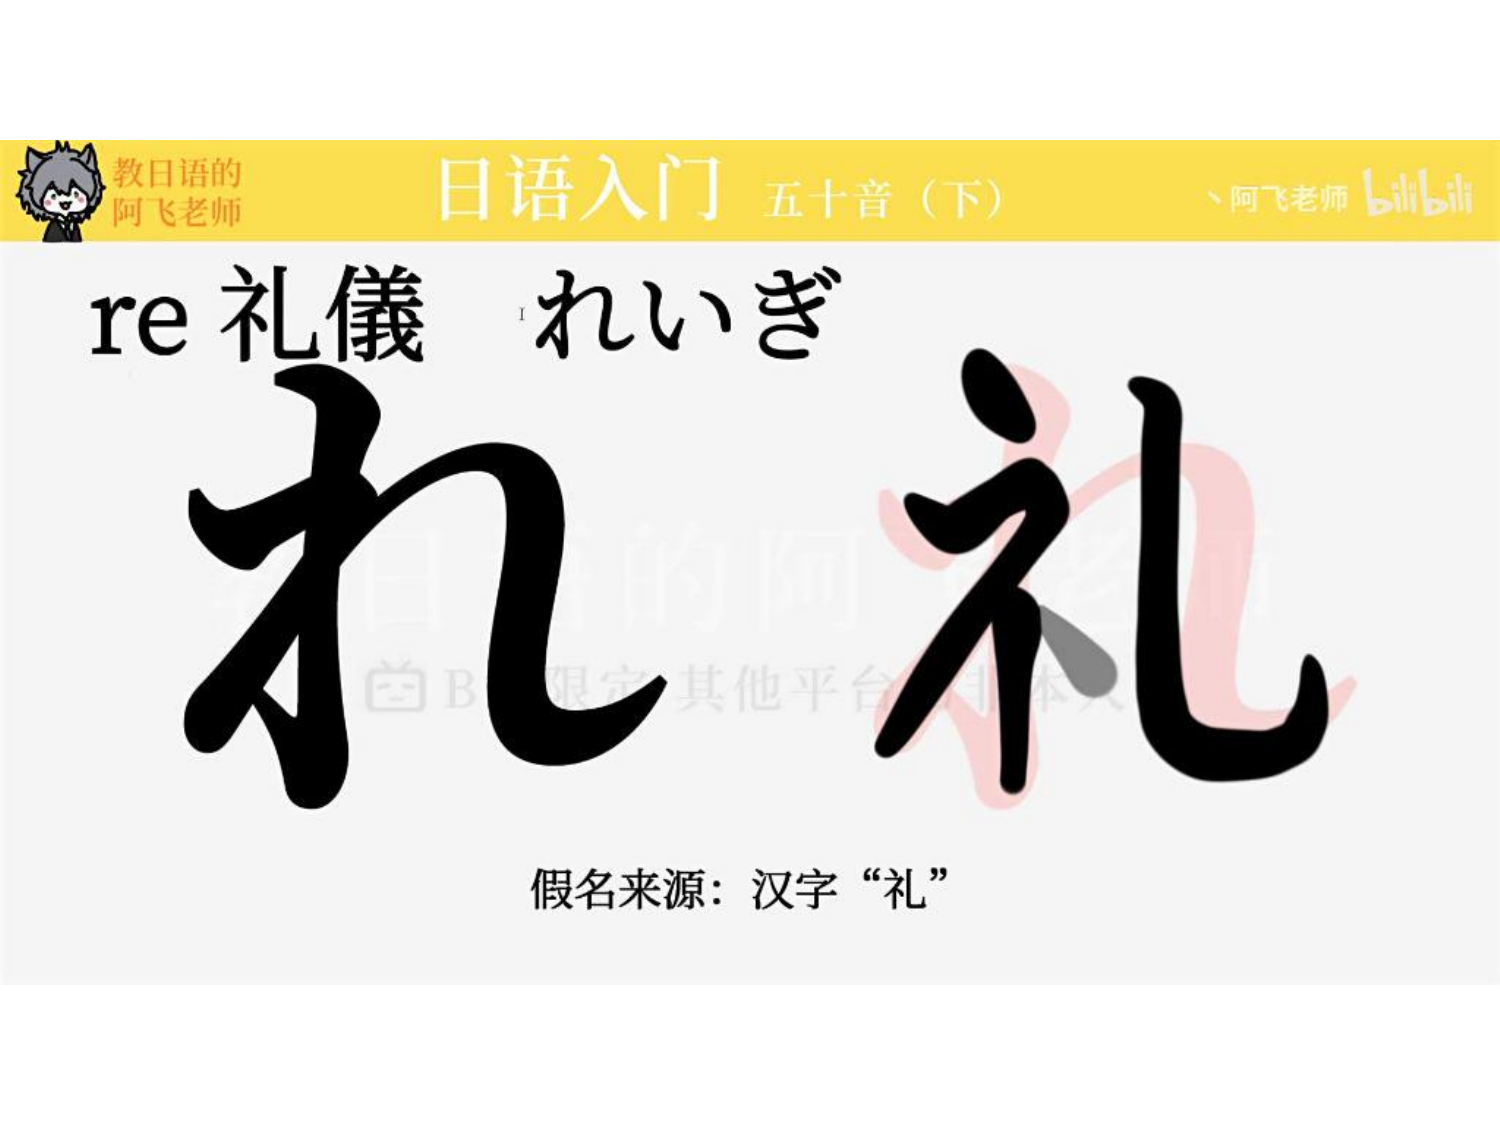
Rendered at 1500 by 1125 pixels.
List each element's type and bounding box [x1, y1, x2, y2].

picture [0, 140, 1500, 985]
